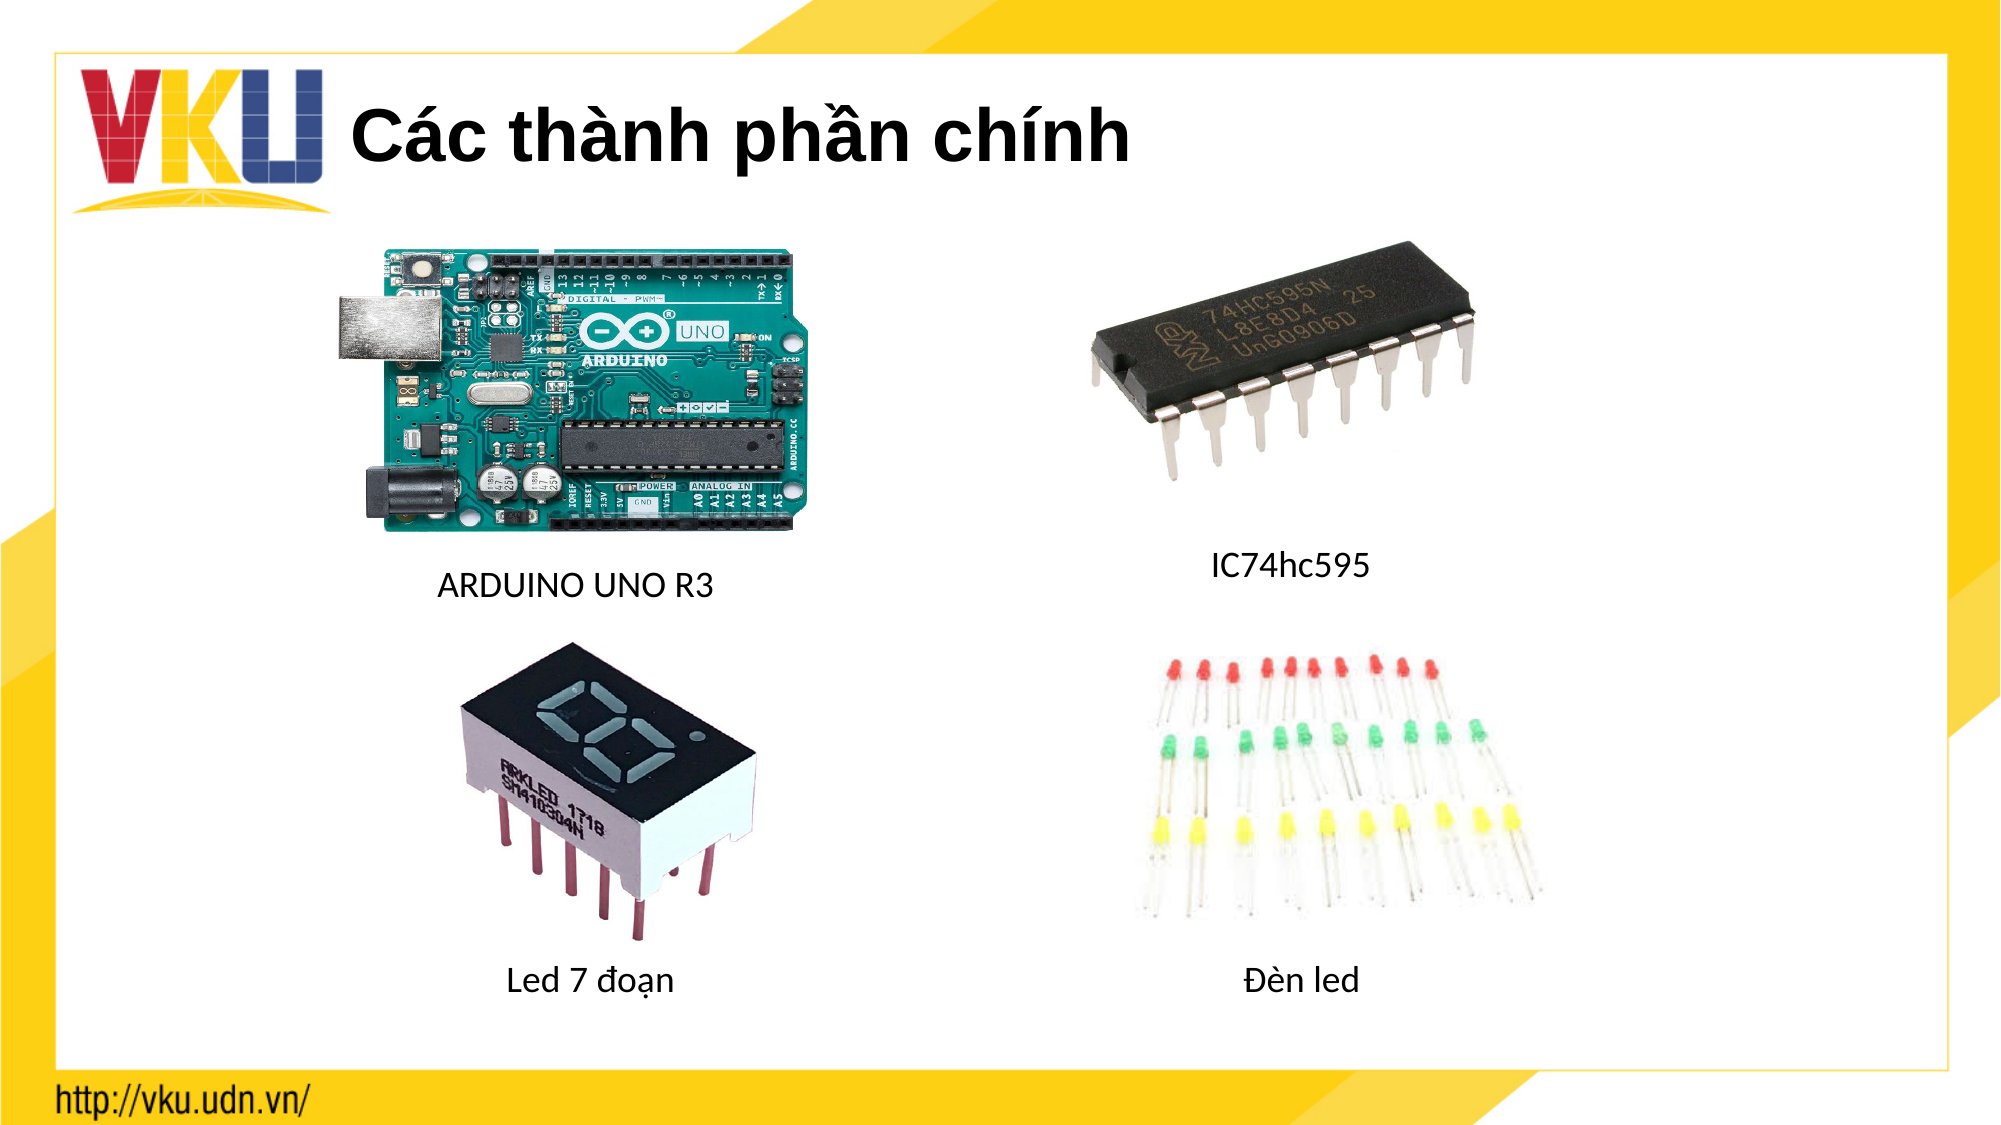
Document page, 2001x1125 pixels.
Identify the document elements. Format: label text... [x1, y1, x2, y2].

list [1022, 211, 1537, 510]
text_box ARDUINO UNO R3 [422, 555, 729, 613]
title Các thành phần chính [335, 59, 1863, 216]
picture [0, 0, 2001, 1125]
text_box Led 7 đoạn [491, 966, 690, 1008]
text_box Đèn led [1228, 947, 1376, 1008]
text_box IC74hc595 [1196, 532, 1386, 592]
